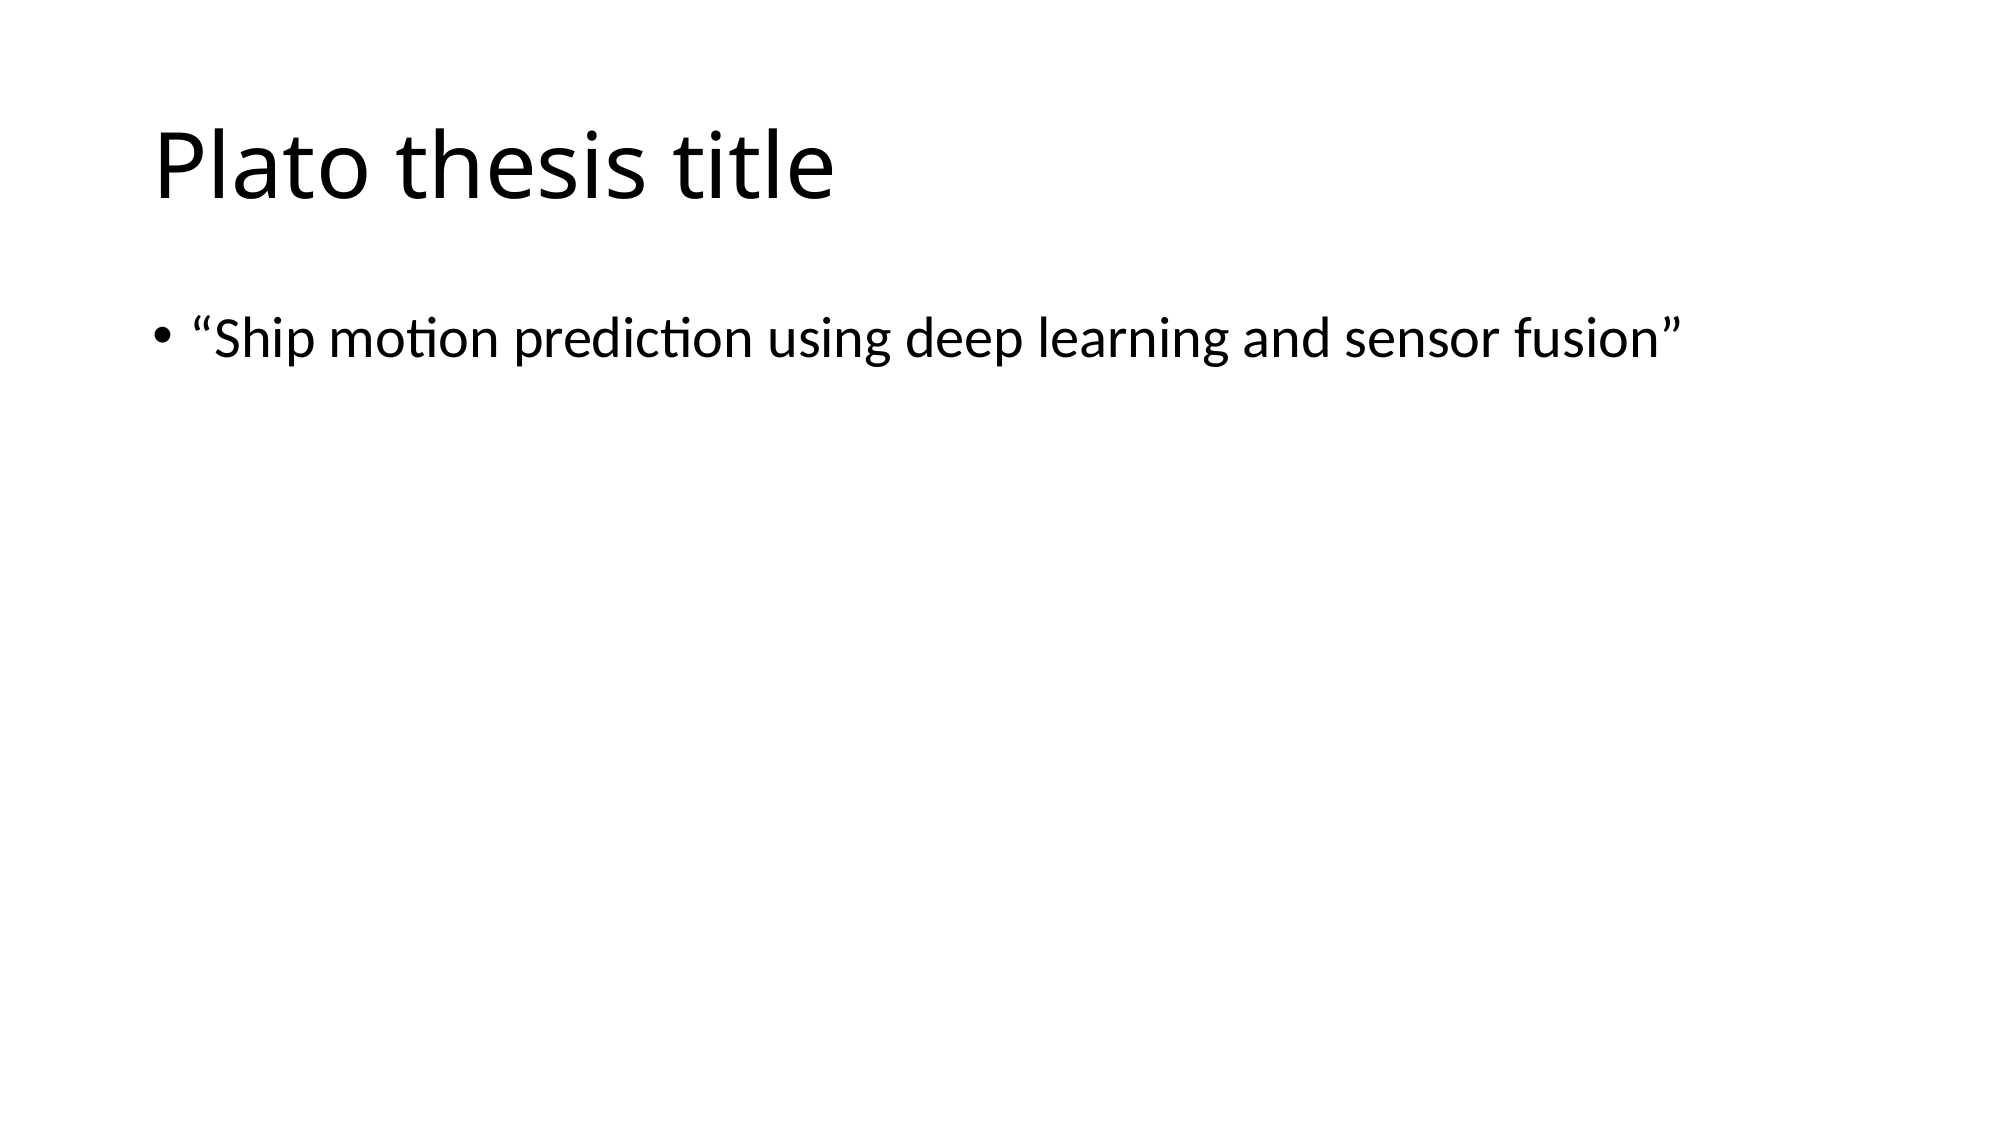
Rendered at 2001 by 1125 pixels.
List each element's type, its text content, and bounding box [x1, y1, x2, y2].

title Plato thesis title [137, 59, 1863, 278]
list “Ship motion prediction using deep learning and sensor fusion” [137, 299, 1863, 1014]
